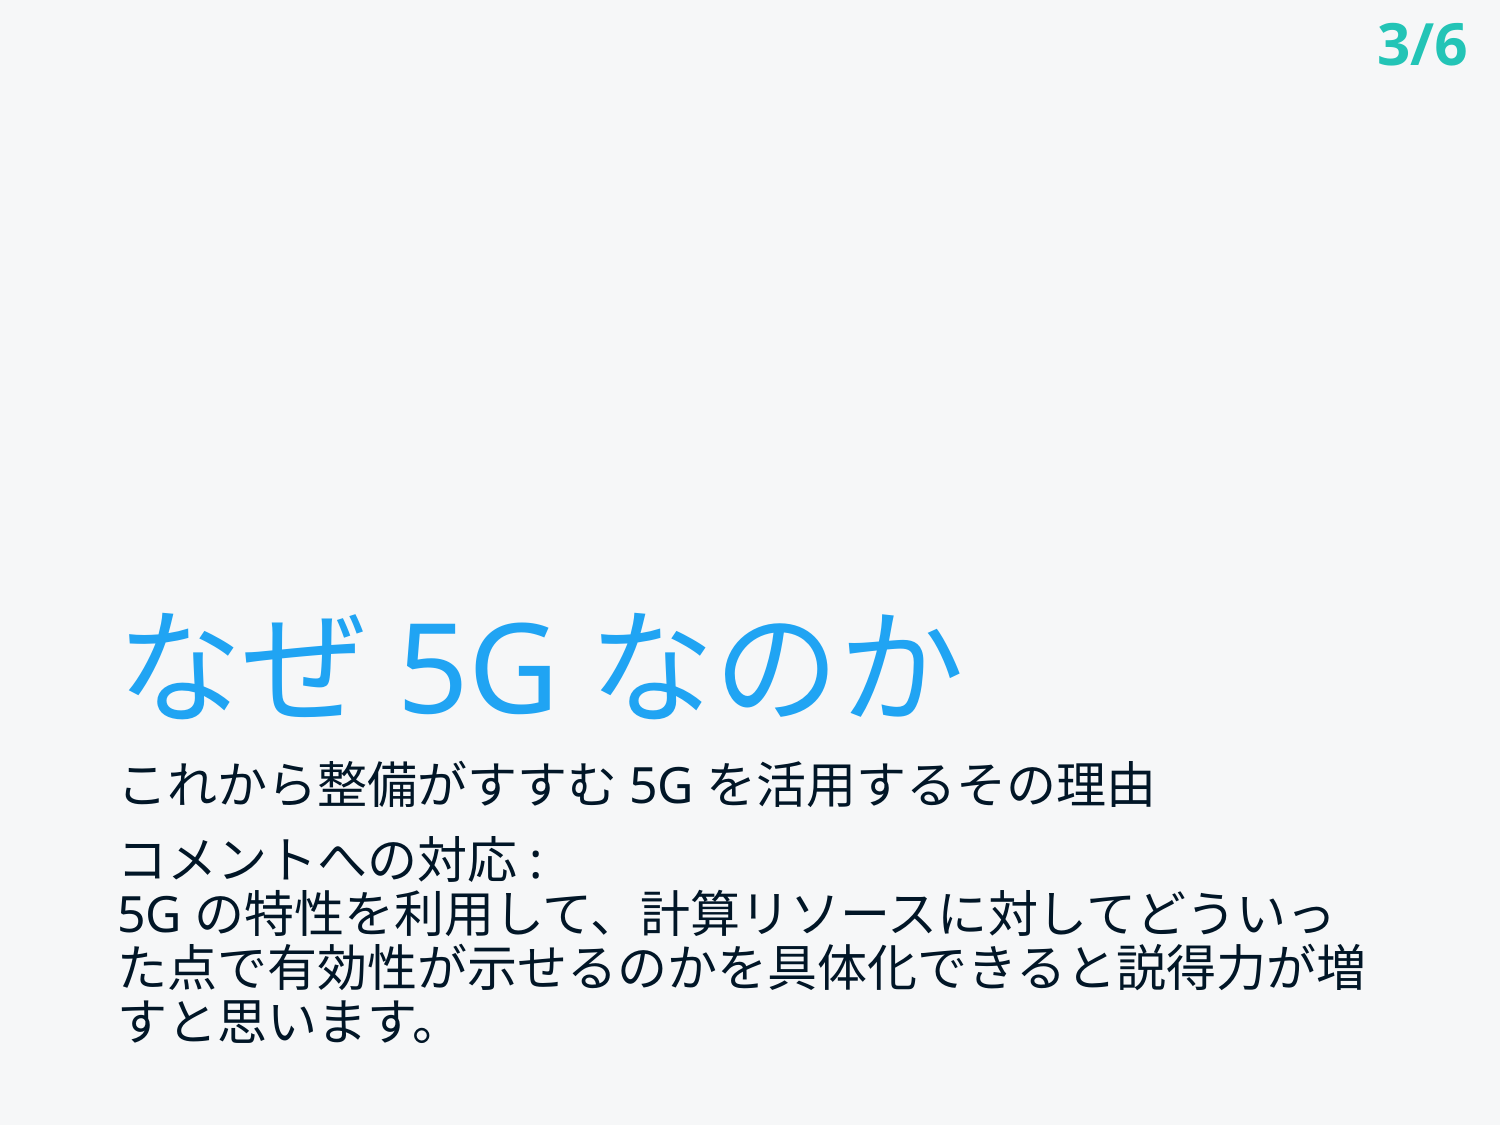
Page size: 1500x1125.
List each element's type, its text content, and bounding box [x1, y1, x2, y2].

list これから整備がすすむ5Gを活用するその理由 コメントへの対応: 5Gの特性を利用して、計算リソースに対してどういった点で有効性が示せるのかを具体化できると説得力が増すと思います。 [102, 752, 1397, 999]
text_box 3/6 [1362, 0, 1483, 85]
title なぜ5Gなのか [102, 280, 1397, 749]
